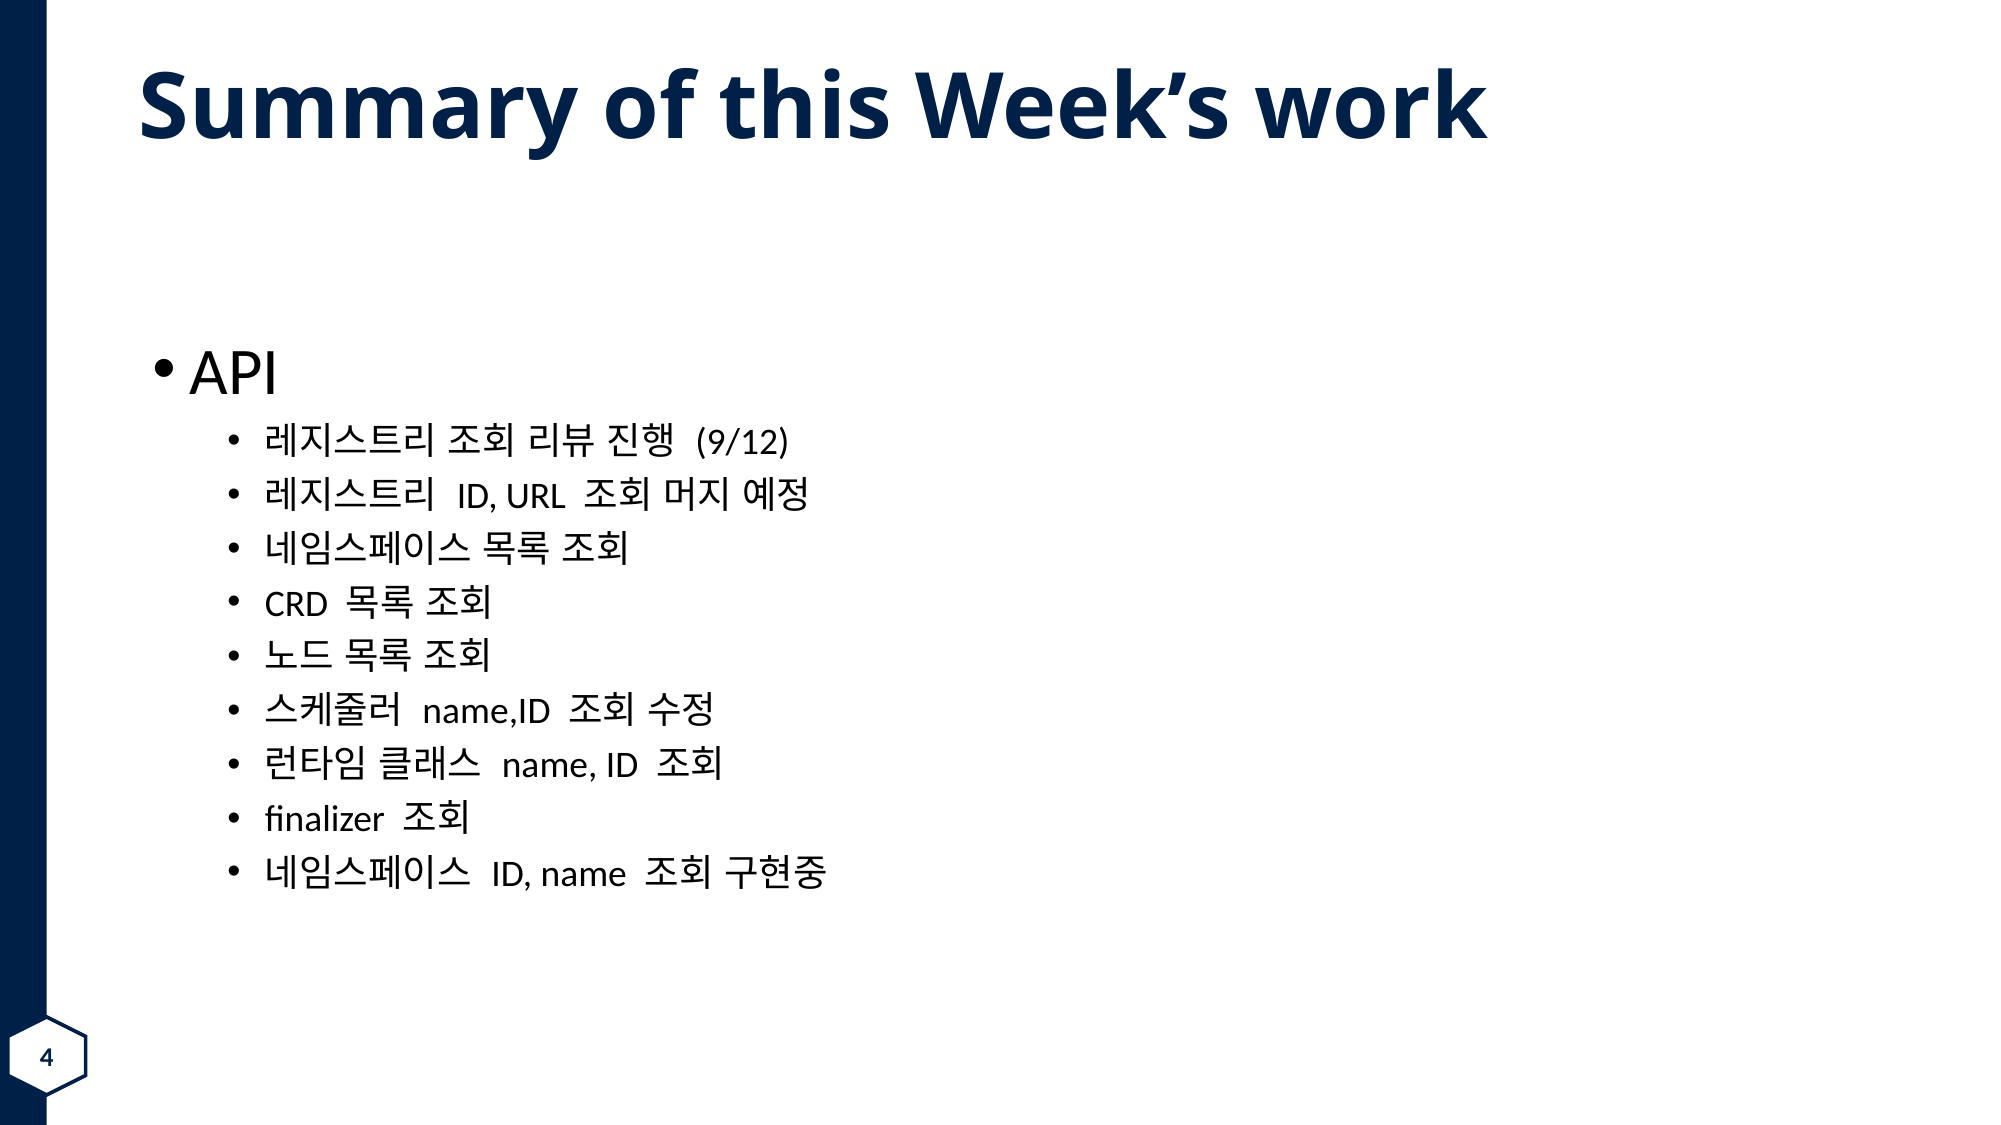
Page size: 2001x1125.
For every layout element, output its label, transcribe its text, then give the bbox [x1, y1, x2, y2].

list API 레지스트리 조회 리뷰 진행 (9/12) 레지스트리 ID, URL 조회 머지 예정 네임스페이스 목록 조회 CRD 목록 조회 노드 목록 조회 스케줄러 name,ID 조회 수정 런타임 클래스 name, ID 조회 finalizer 조회 네임스페이스 ID, name 조회 구현중 [137, 264, 1863, 1042]
title Summary of this Week’s work [123, 0, 1849, 218]
